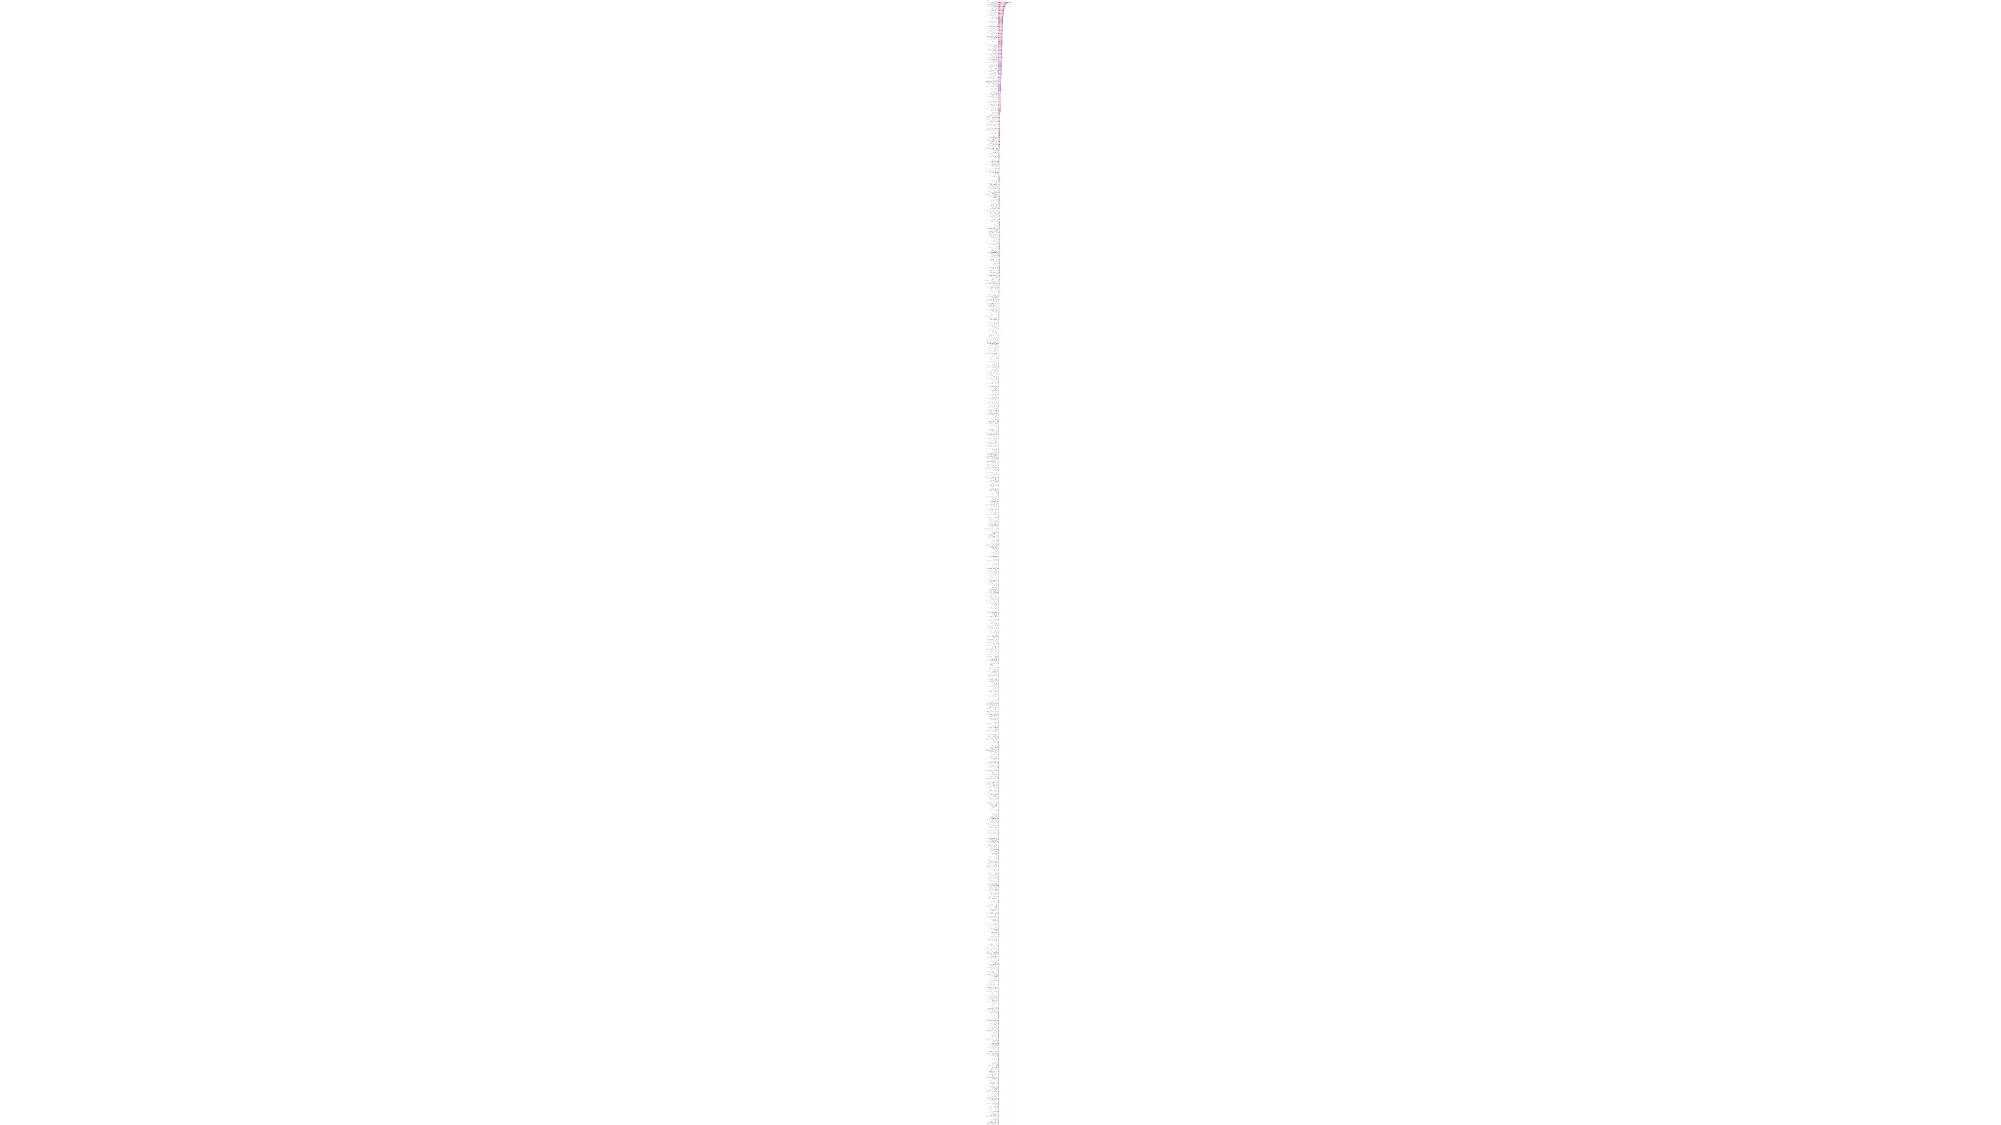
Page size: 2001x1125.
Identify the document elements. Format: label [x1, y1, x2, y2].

picture [986, 0, 1014, 1125]
